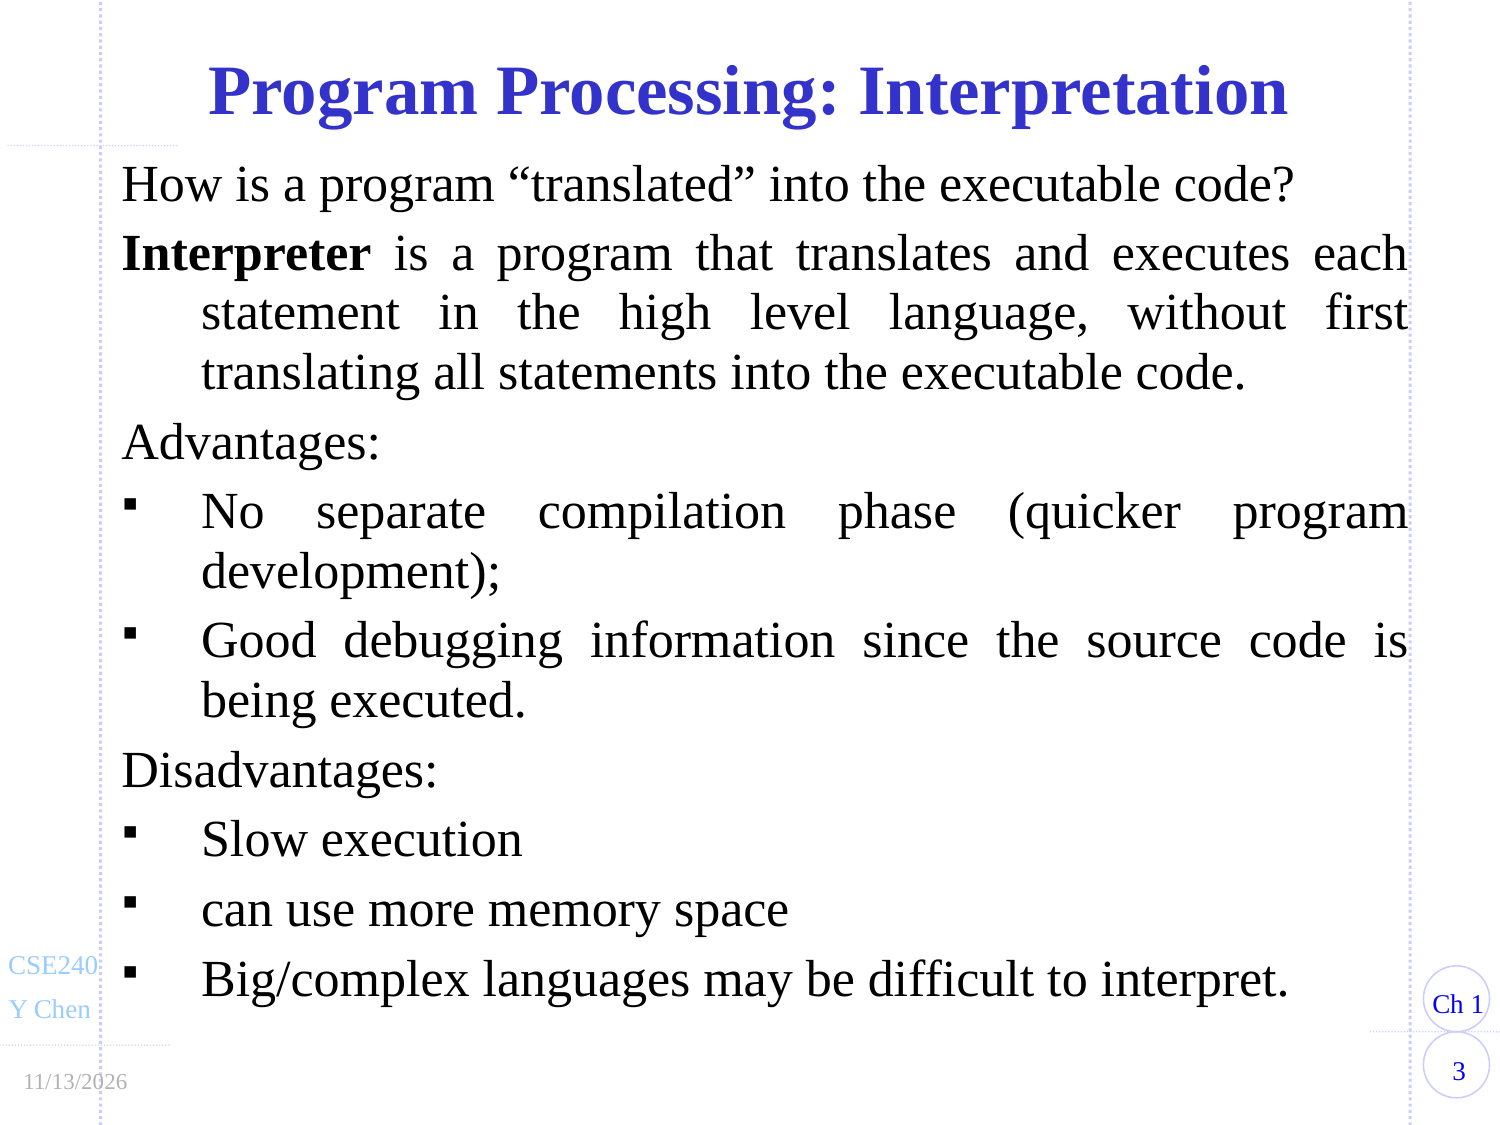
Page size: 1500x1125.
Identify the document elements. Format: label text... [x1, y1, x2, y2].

text_box Program Processing: Interpretation [110, 39, 1389, 146]
text_box How is a program “translated” into the executable code? Interpreter is a program that translates and executes each statement in the high level language, without first translating all statements into the executable code. Advantages: No separate compilation phase (quicker program development); Good debugging information since the source code is being executed. Disadvantages: Slow execution can use more memory space Big/complex languages may be difficult to interpret. [105, 145, 1425, 1085]
